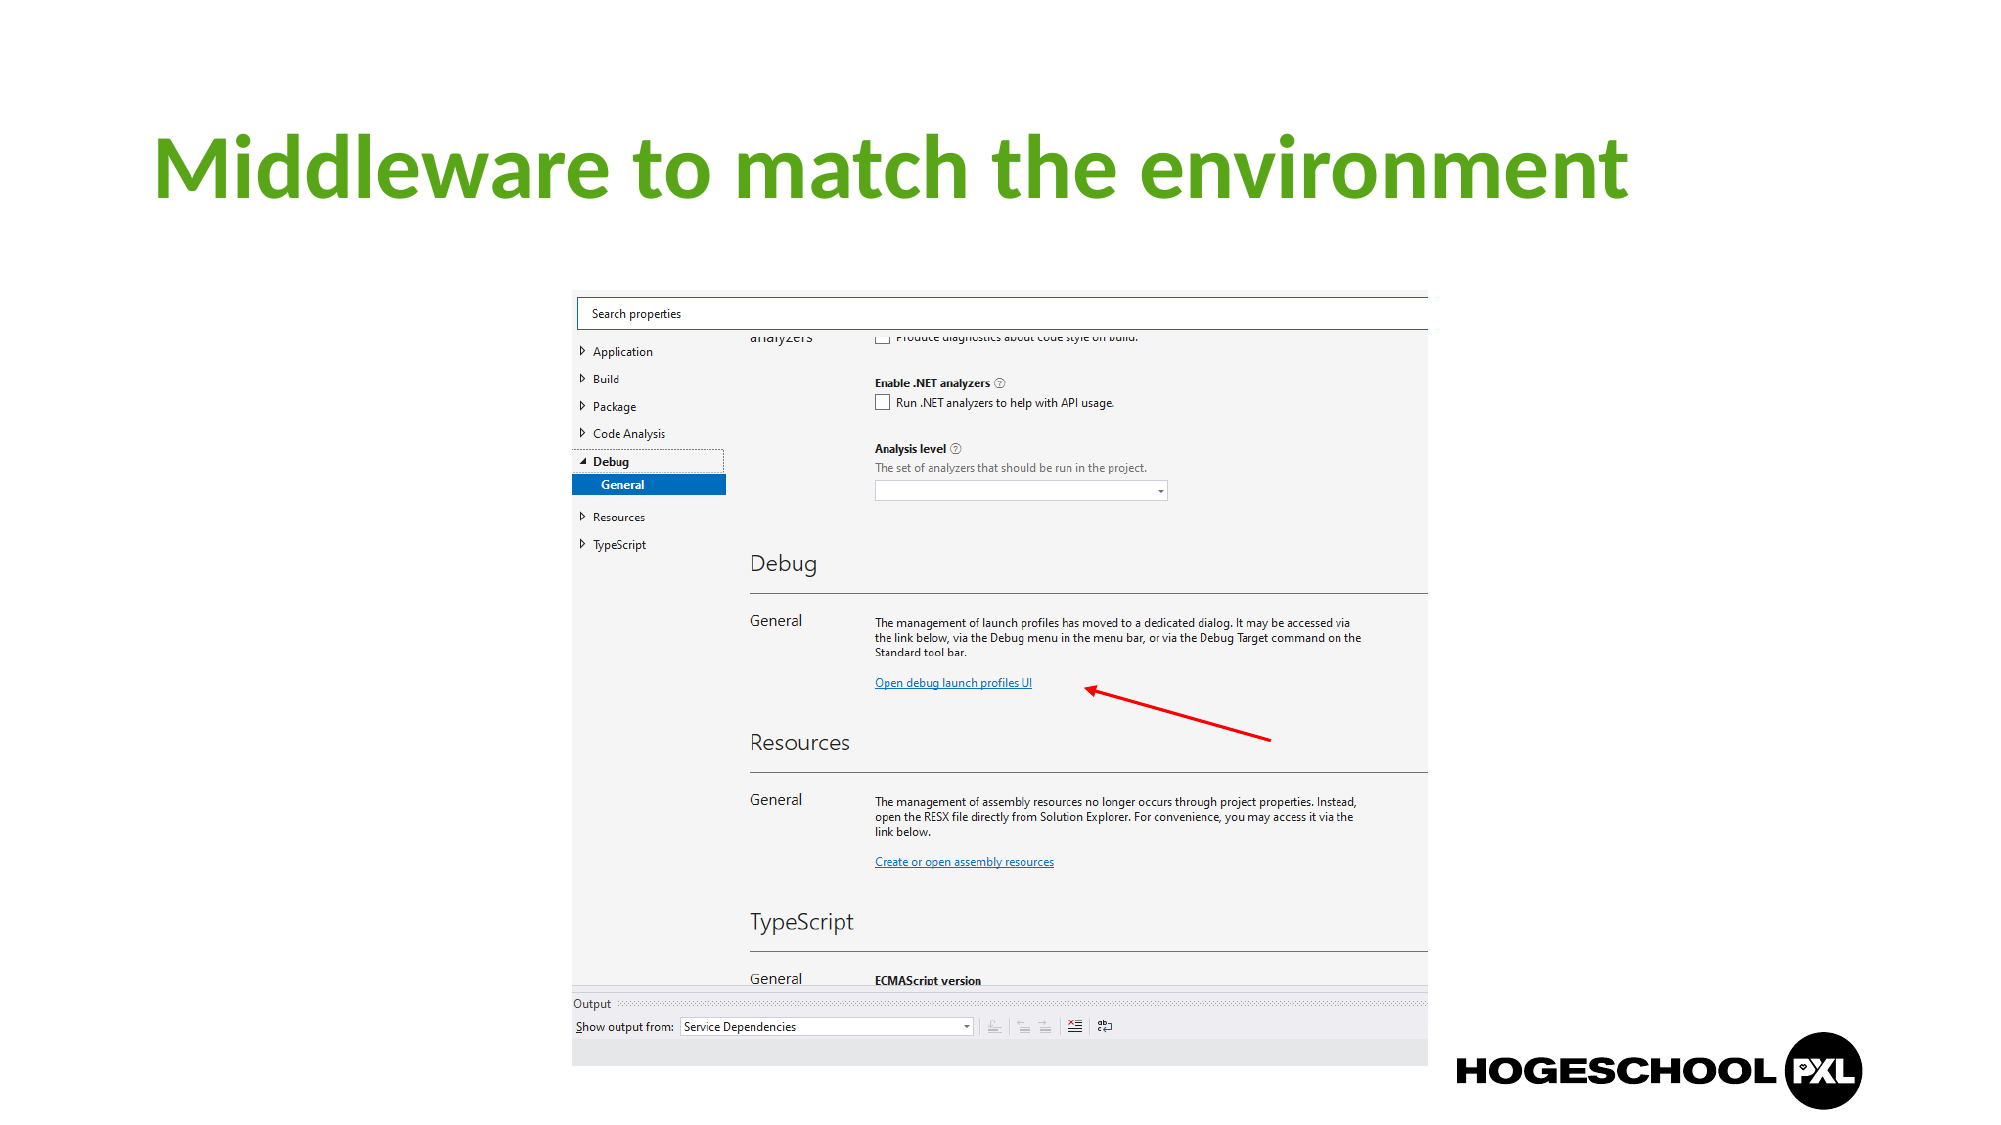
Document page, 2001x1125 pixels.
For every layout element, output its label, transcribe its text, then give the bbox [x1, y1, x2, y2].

title Middleware to match the environment [137, 59, 1863, 278]
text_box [1083, 687, 1271, 741]
picture [572, 290, 1428, 1066]
